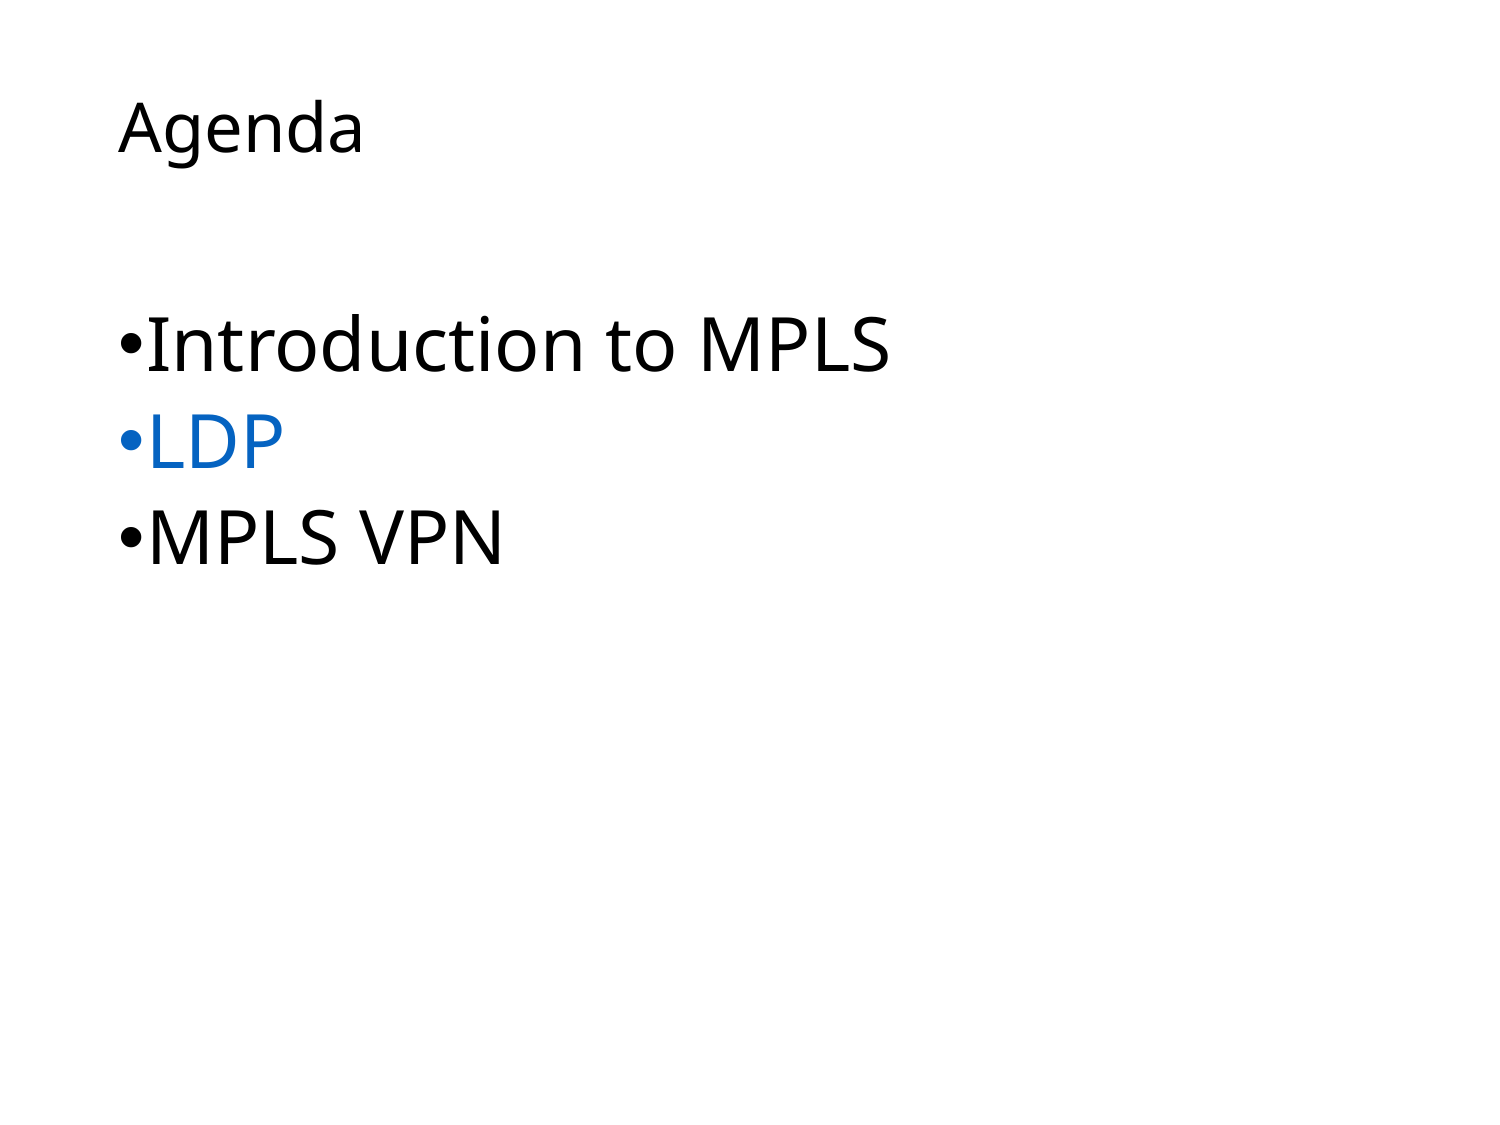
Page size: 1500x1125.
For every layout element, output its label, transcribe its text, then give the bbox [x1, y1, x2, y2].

list Introduction to MPLS LDP MPLS VPN [103, 299, 1397, 1014]
title Agenda [103, 59, 1397, 200]
